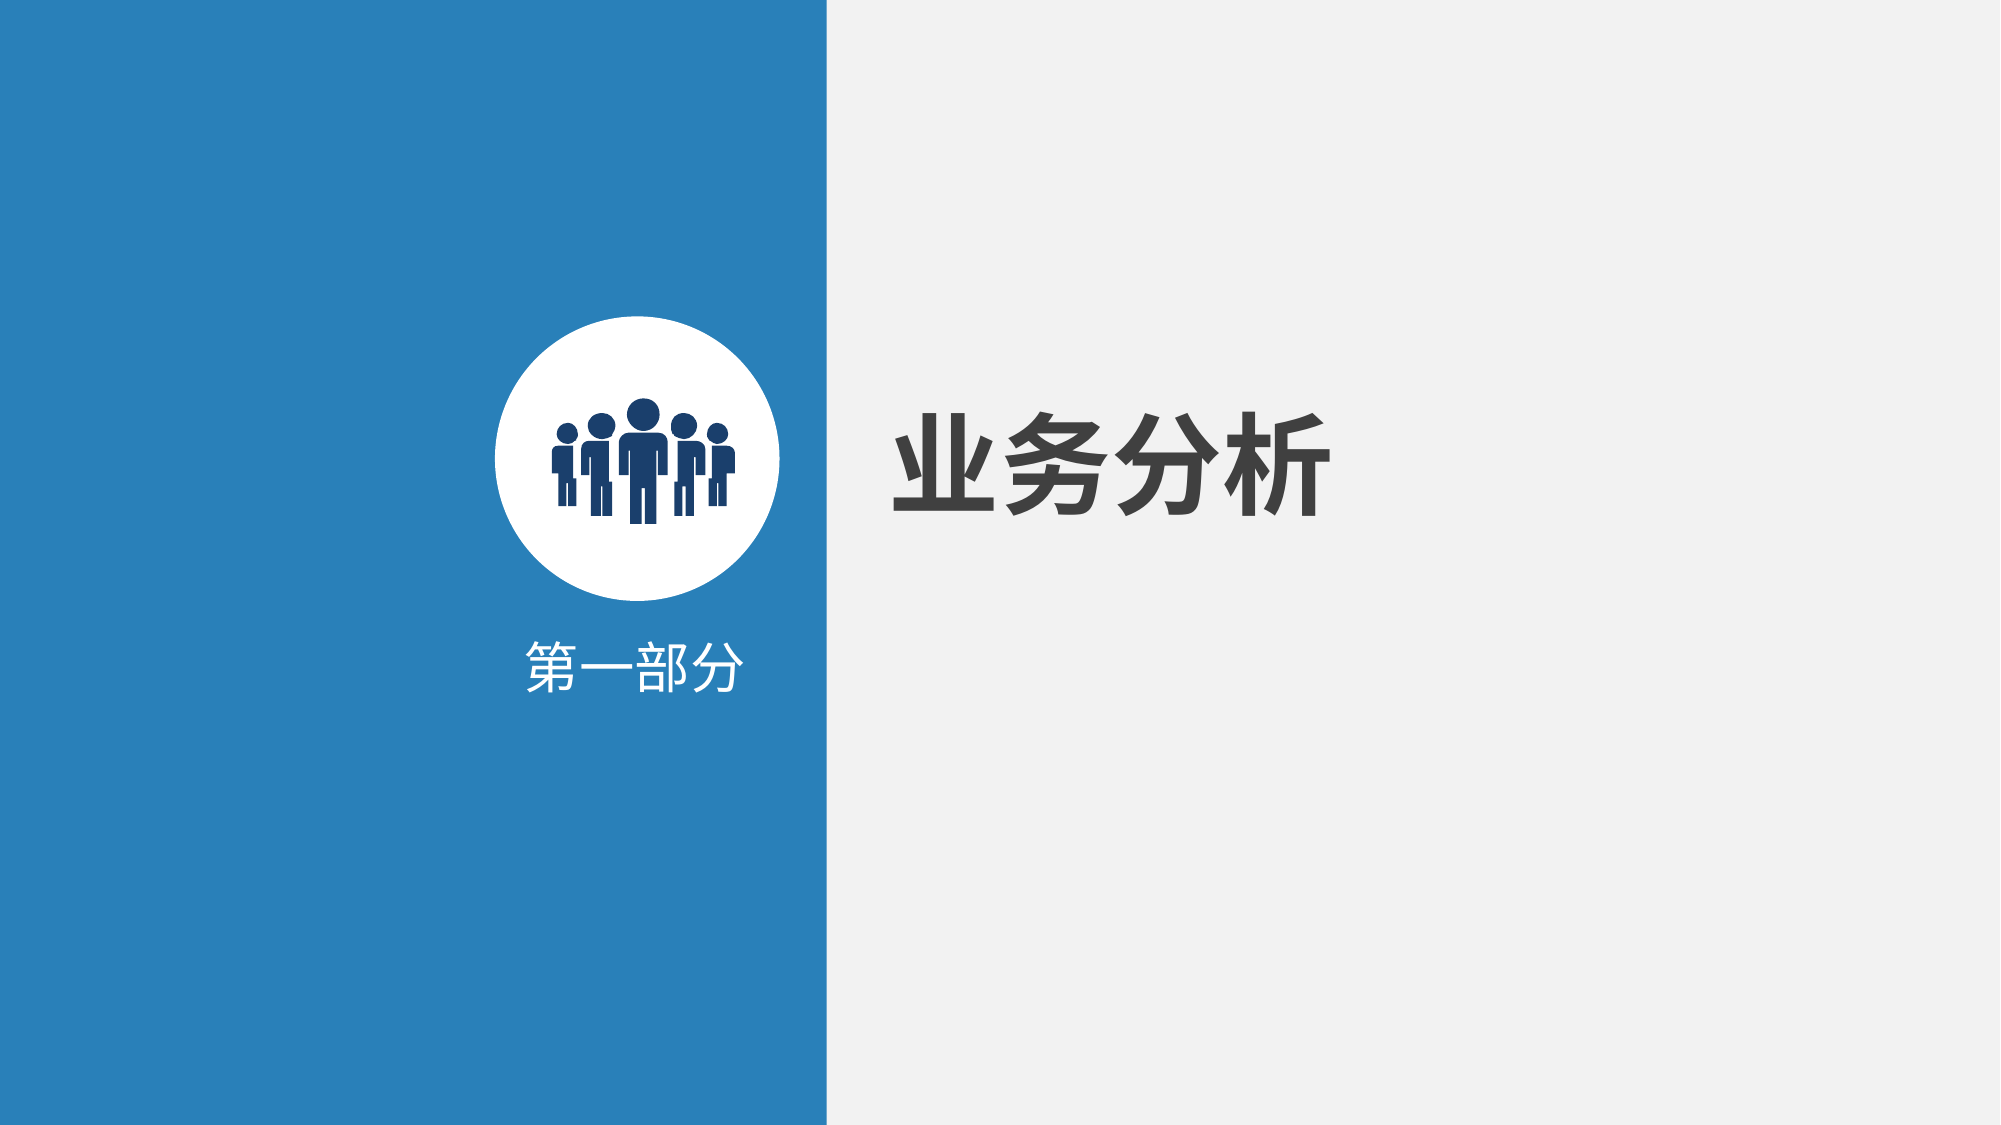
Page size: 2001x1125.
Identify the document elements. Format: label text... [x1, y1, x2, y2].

text_box [0, 0, 828, 1125]
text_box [494, 316, 780, 601]
text_box 业务分析 [874, 387, 1349, 536]
text_box 第一部分 [523, 633, 796, 701]
